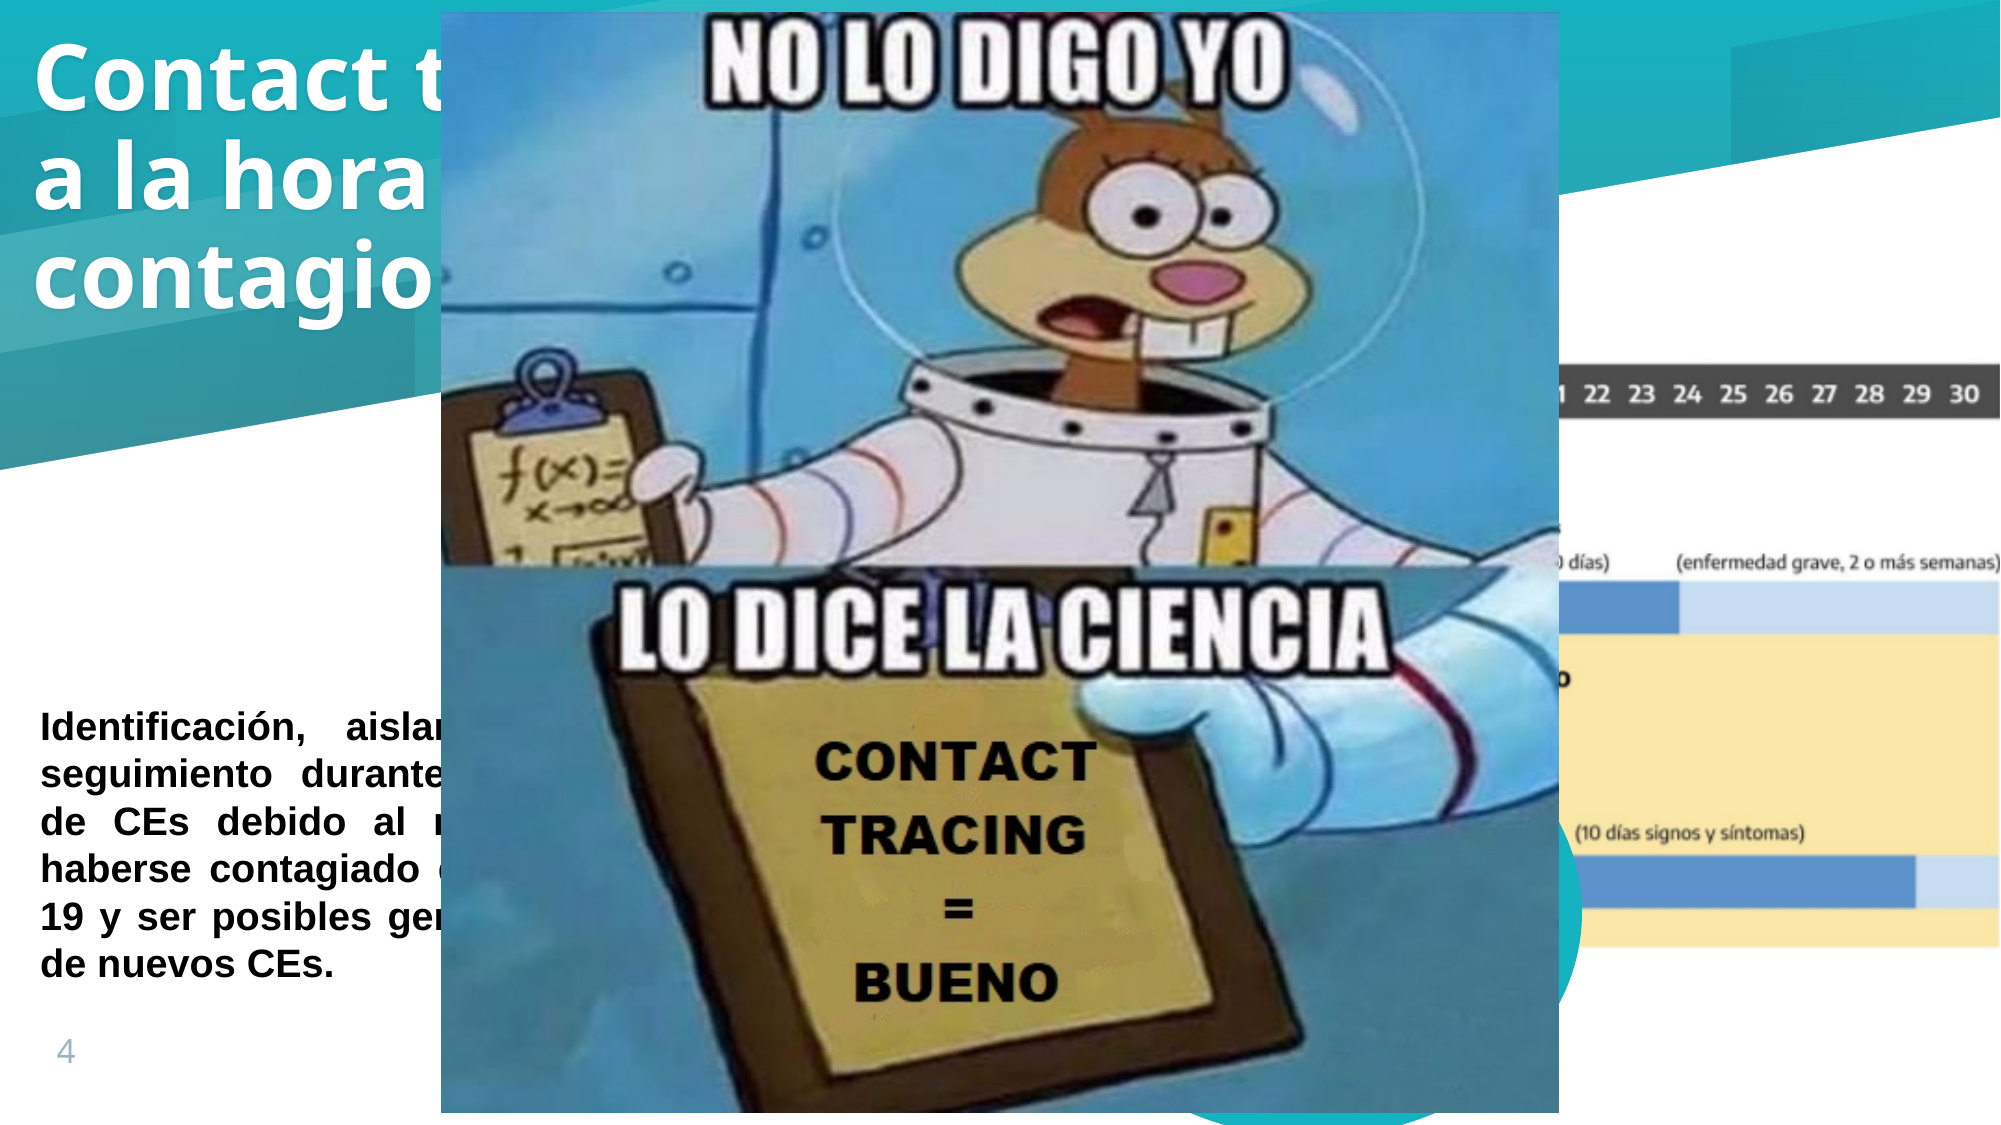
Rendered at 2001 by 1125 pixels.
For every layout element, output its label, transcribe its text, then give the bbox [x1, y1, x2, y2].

picture [440, 12, 2000, 1125]
title Contact tracing: una estrategia a la hora de controlar el contagio de Covid-19 [32, 31, 435, 235]
slide_number ‹#› [56, 1022, 162, 1076]
list Identificación, aislamiento y seguimiento durante 14 días de CEs debido al riesgo de haberse contagiado de Covid-19 y ser posibles generadores de nuevos CEs. [40, 700, 435, 998]
